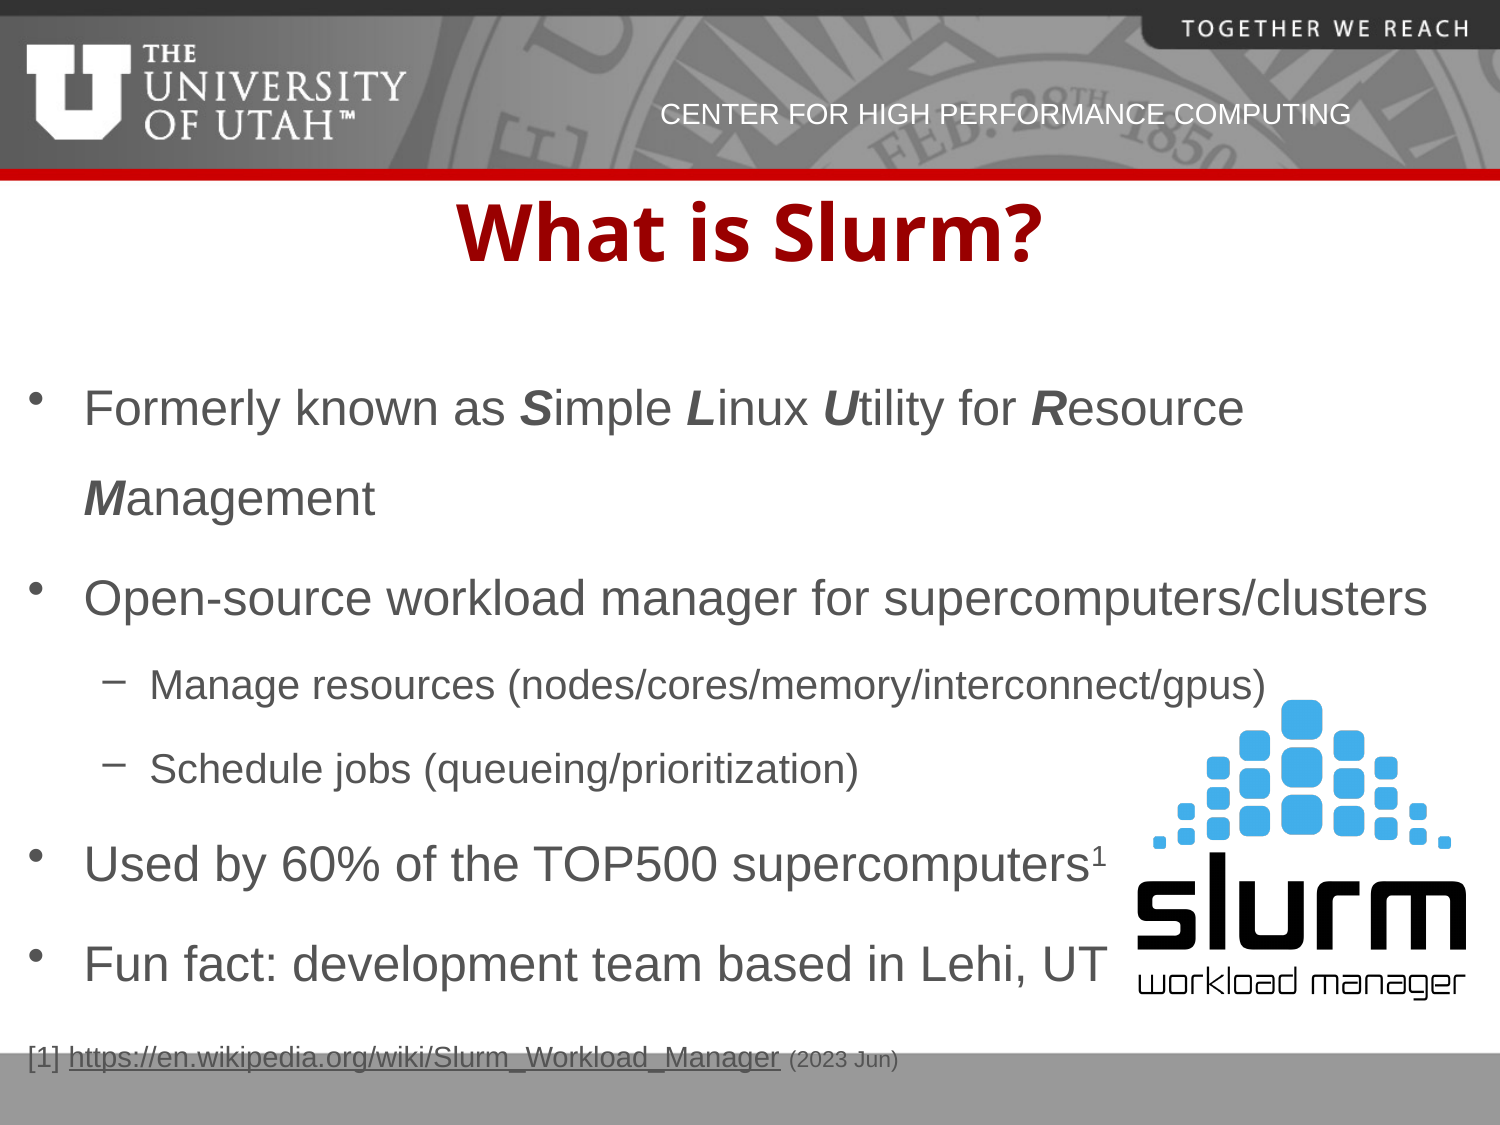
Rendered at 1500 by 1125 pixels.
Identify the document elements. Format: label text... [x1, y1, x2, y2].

picture [1137, 699, 1467, 1001]
list Formerly known as Simple Linux Utility for Resource Management Open-source workload manager for supercomputers/clusters Manage resources (nodes/cores/memory/interconnect/gpus) Schedule jobs (queueing/prioritization) Used by 60% of the TOP500 supercomputers1 Fun fact: development team based in Lehi, UT [1] https://en.wikipedia.org/wiki/Slurm_Workload_Manager (2023 Jun) [12, 337, 1500, 1088]
picture [0, 0, 1500, 174]
title What is Slurm? [0, 174, 1500, 338]
picture [0, 338, 1500, 1125]
